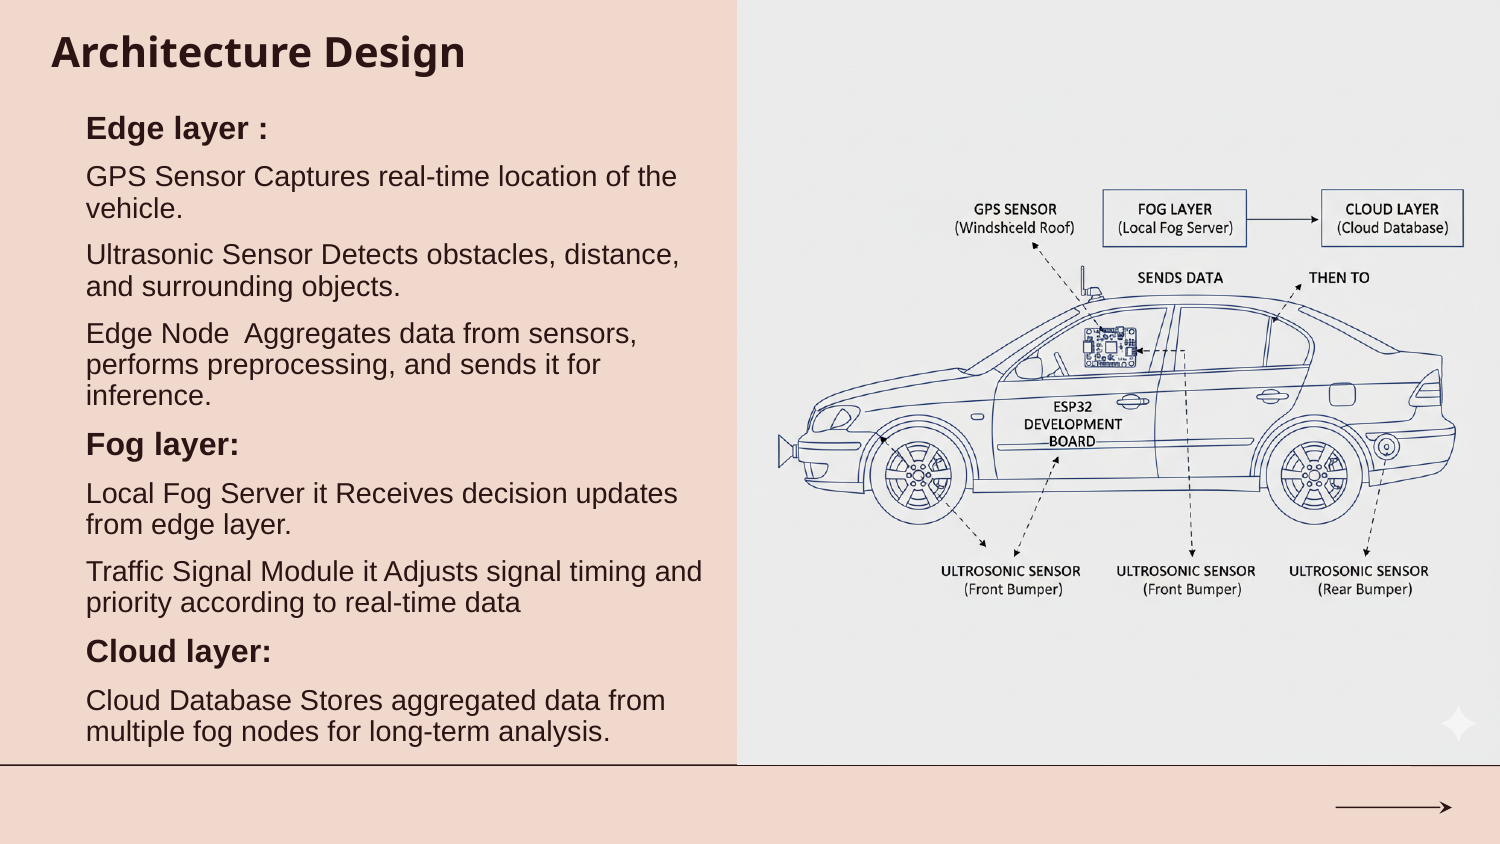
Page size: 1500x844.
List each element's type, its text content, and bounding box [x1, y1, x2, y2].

subtitle Edge layer : GPS Sensor Captures real-time location of the vehicle. Ultrasonic Sensor Detects obstacles, distance, and surrounding objects. Edge Node Aggregates data from sensors, performs preprocessing, and sends it for inference. Fog layer: Local Fog Server it Receives decision updates from edge layer. Traffic Signal Module it Adjusts signal timing and priority according to real-time data Cloud layer: Cloud Database Stores aggregated data from multiple fog nodes for long-term analysis. [70, 96, 727, 764]
picture [736, 0, 1500, 765]
title Architecture Design [25, 10, 624, 116]
